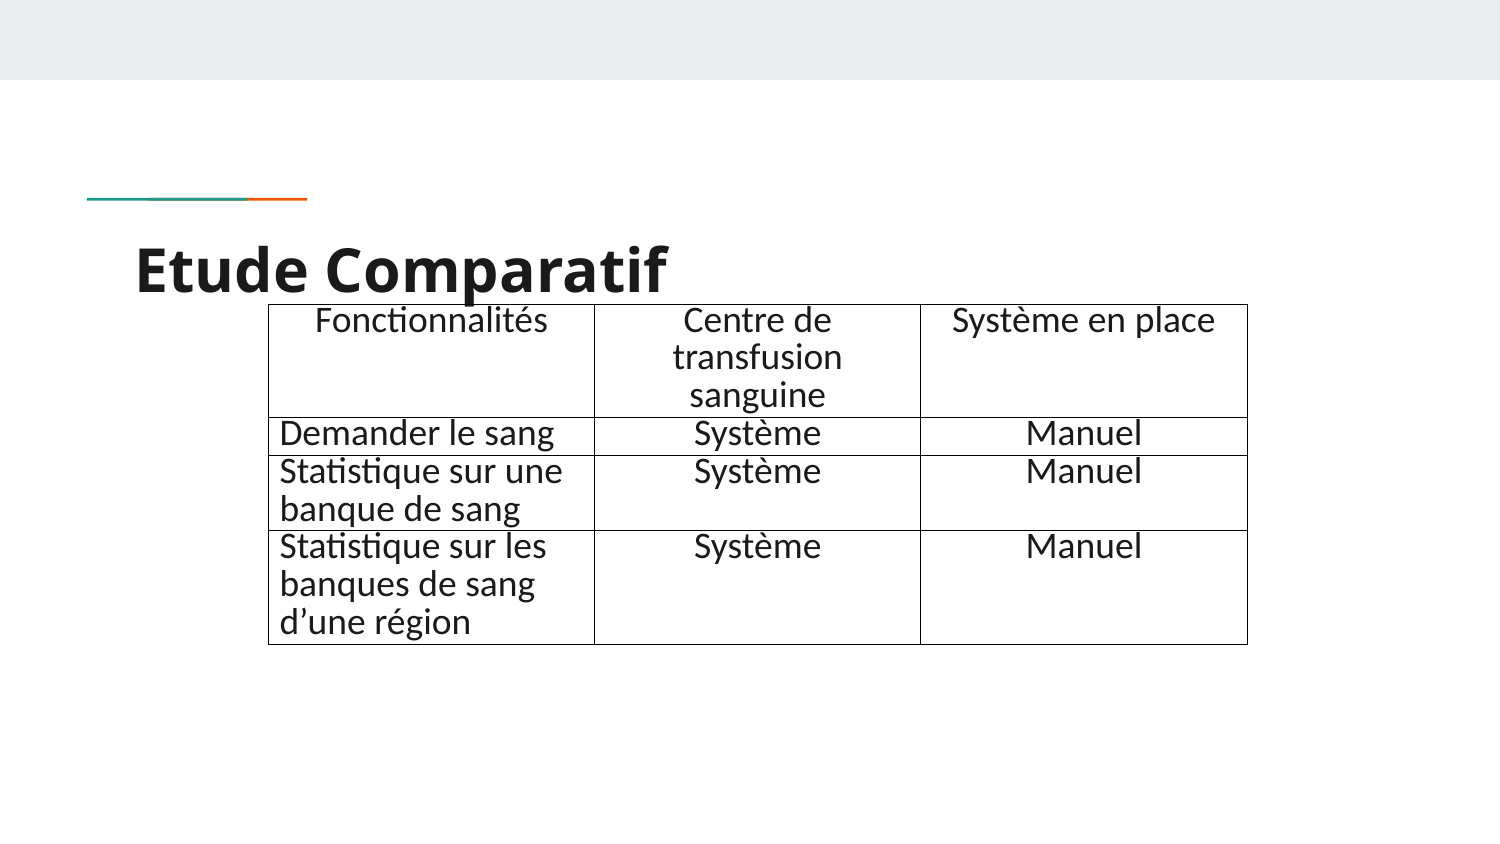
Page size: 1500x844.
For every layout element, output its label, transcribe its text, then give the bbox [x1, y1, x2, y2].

table_cell Système [595, 418, 920, 455]
table_header Fonctionnalités [269, 305, 594, 417]
table_cell Demander le sang [269, 418, 594, 455]
table_cell Système [595, 531, 920, 644]
table_header Centre de transfusion sanguine [595, 305, 920, 417]
table_cell Système [595, 456, 920, 530]
table_cell Manuel [921, 531, 1247, 644]
title Etude Comparatif [119, 216, 1381, 305]
table_cell Manuel [921, 456, 1247, 530]
table_header Système en place [921, 305, 1247, 417]
table_cell Statistique sur les banques de sang d’une région [269, 531, 594, 644]
table_cell Manuel [921, 418, 1247, 455]
table_cell Statistique sur une banque de sang [269, 456, 594, 530]
